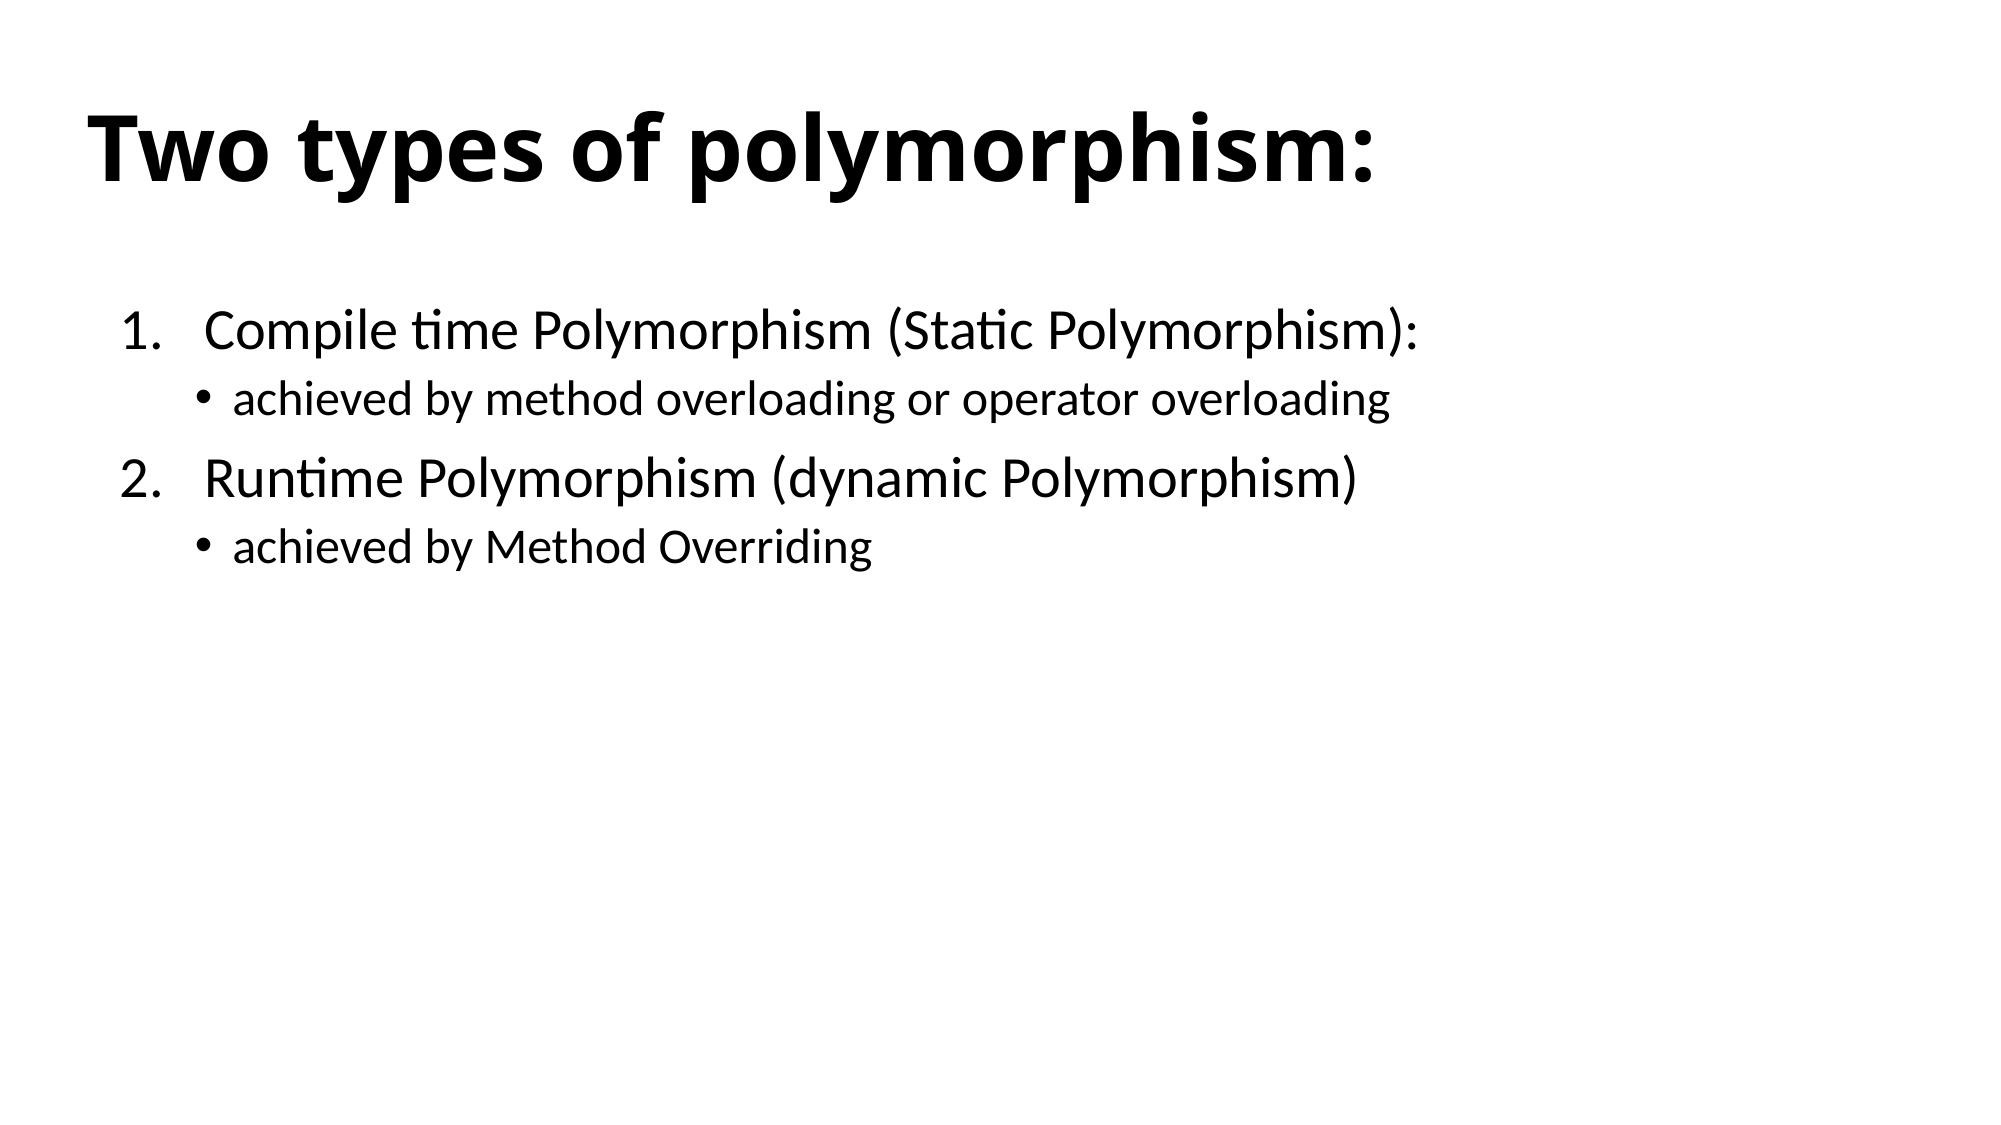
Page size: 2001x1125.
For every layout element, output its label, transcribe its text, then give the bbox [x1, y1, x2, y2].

title Two types of polymorphism: [70, 43, 1796, 261]
list Compile time Polymorphism (Static Polymorphism): achieved by method overloading or operator overloading Runtime Polymorphism (dynamic Polymorphism) achieved by Method Overriding [104, 291, 1830, 1006]
